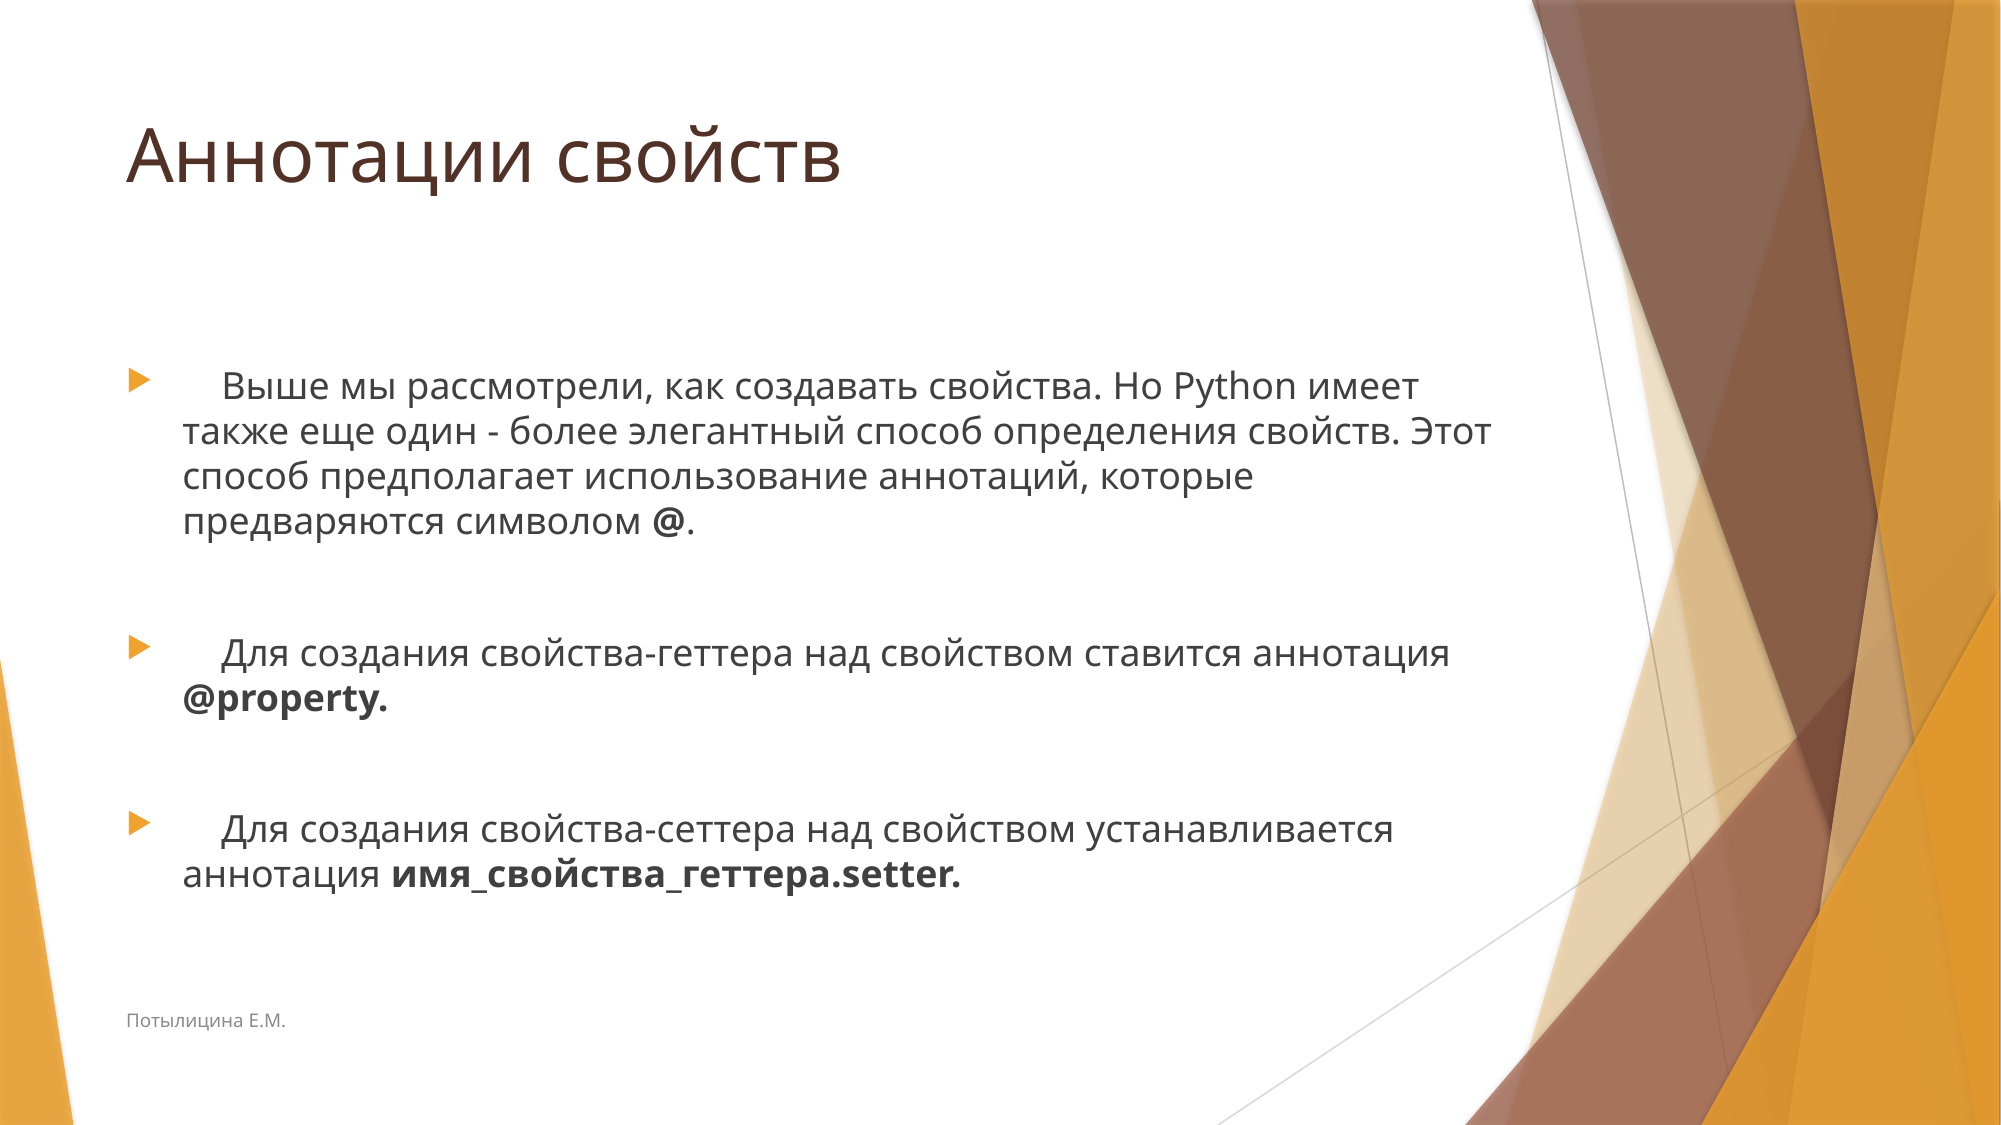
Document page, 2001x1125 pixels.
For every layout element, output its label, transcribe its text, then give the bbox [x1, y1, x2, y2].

list Выше мы рассмотрели, как создавать свойства. Но Python имеет также еще один - более элегантный способ определения свойств. Этот способ предполагает использование аннотаций, которые предваряются символом @. Для создания свойства-геттера над свойством ставится аннотация @property. Для создания свойства-сеттера над свойством устанавливается аннотация имя_свойства_геттера.setter. [111, 354, 1522, 992]
footer Потылицина Е.М. [111, 991, 1145, 1051]
title Аннотации свойств [111, 99, 1522, 317]
